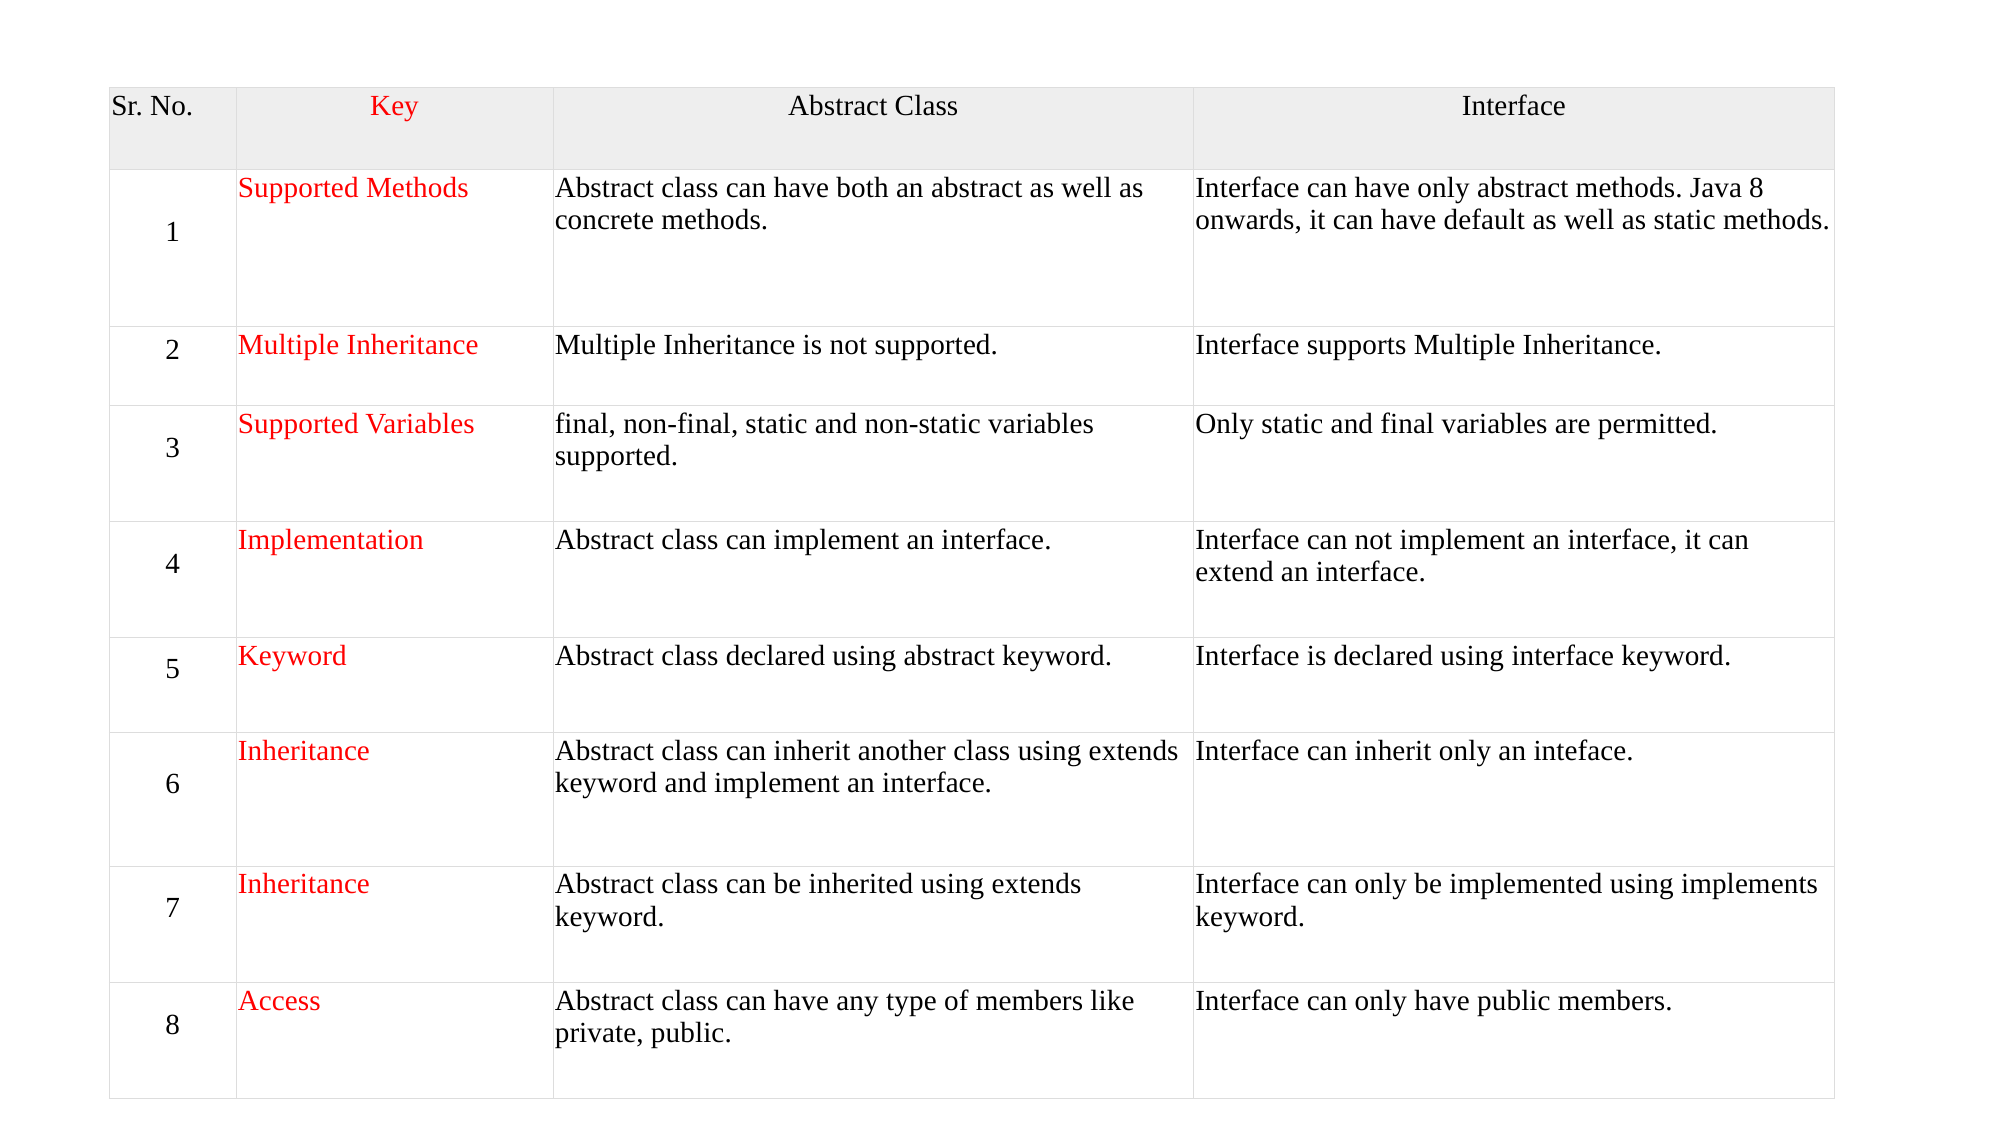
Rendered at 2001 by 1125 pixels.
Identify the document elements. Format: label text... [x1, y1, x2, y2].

table_cell Abstract class declared using abstract keyword. [554, 638, 1193, 732]
table_cell Keyword [237, 638, 553, 732]
table_header Key [237, 88, 553, 169]
table_header Sr. No. [110, 88, 236, 169]
table_cell Abstract class can have both an abstract as well as concrete methods. [554, 170, 1193, 326]
table_cell 4 [110, 522, 236, 637]
table_cell 2 [110, 327, 236, 405]
table_cell Abstract class can implement an interface. [554, 522, 1193, 637]
table_cell 6 [110, 733, 236, 866]
table_cell Interface can only have public members. [1194, 983, 1834, 1098]
table_cell Only static and final variables are permitted. [1194, 406, 1834, 521]
table_cell Abstract class can inherit another class using extends keyword and implement an interface. [554, 733, 1193, 866]
table_cell Abstract class can have any type of members like private, public. [554, 983, 1193, 1098]
table_cell Interface can not implement an interface, it can extend an interface. [1194, 522, 1834, 637]
table_cell 7 [110, 867, 236, 982]
table_cell Implementation [237, 522, 553, 637]
table_cell Supported Variables [237, 406, 553, 521]
table_cell Interface supports Multiple Inheritance. [1194, 327, 1834, 405]
table_cell final, non-final, static and non-static variables supported. [554, 406, 1193, 521]
table_cell Supported Methods [237, 170, 553, 326]
table_cell 3 [110, 406, 236, 521]
table_cell Interface can have only abstract methods. Java 8 onwards, it can have default as well as static methods. [1194, 170, 1834, 326]
table_header Abstract Class [554, 88, 1193, 169]
table_cell Interface can inherit only an inteface. [1194, 733, 1834, 866]
table_cell Multiple Inheritance is not supported. [554, 327, 1193, 405]
table_cell Inheritance [237, 733, 553, 866]
table_cell Inheritance [237, 867, 553, 982]
table_cell Multiple Inheritance [237, 327, 553, 405]
table_cell Interface can only be implemented using implements keyword. [1194, 867, 1834, 982]
table_cell 5 [110, 638, 236, 732]
table_cell Interface is declared using interface keyword. [1194, 638, 1834, 732]
table_header Interface [1194, 88, 1834, 169]
table_cell 1 [110, 170, 236, 326]
table_cell Access [237, 983, 553, 1098]
table_cell Abstract class can be inherited using extends keyword. [554, 867, 1193, 982]
table_cell 8 [110, 983, 236, 1098]
